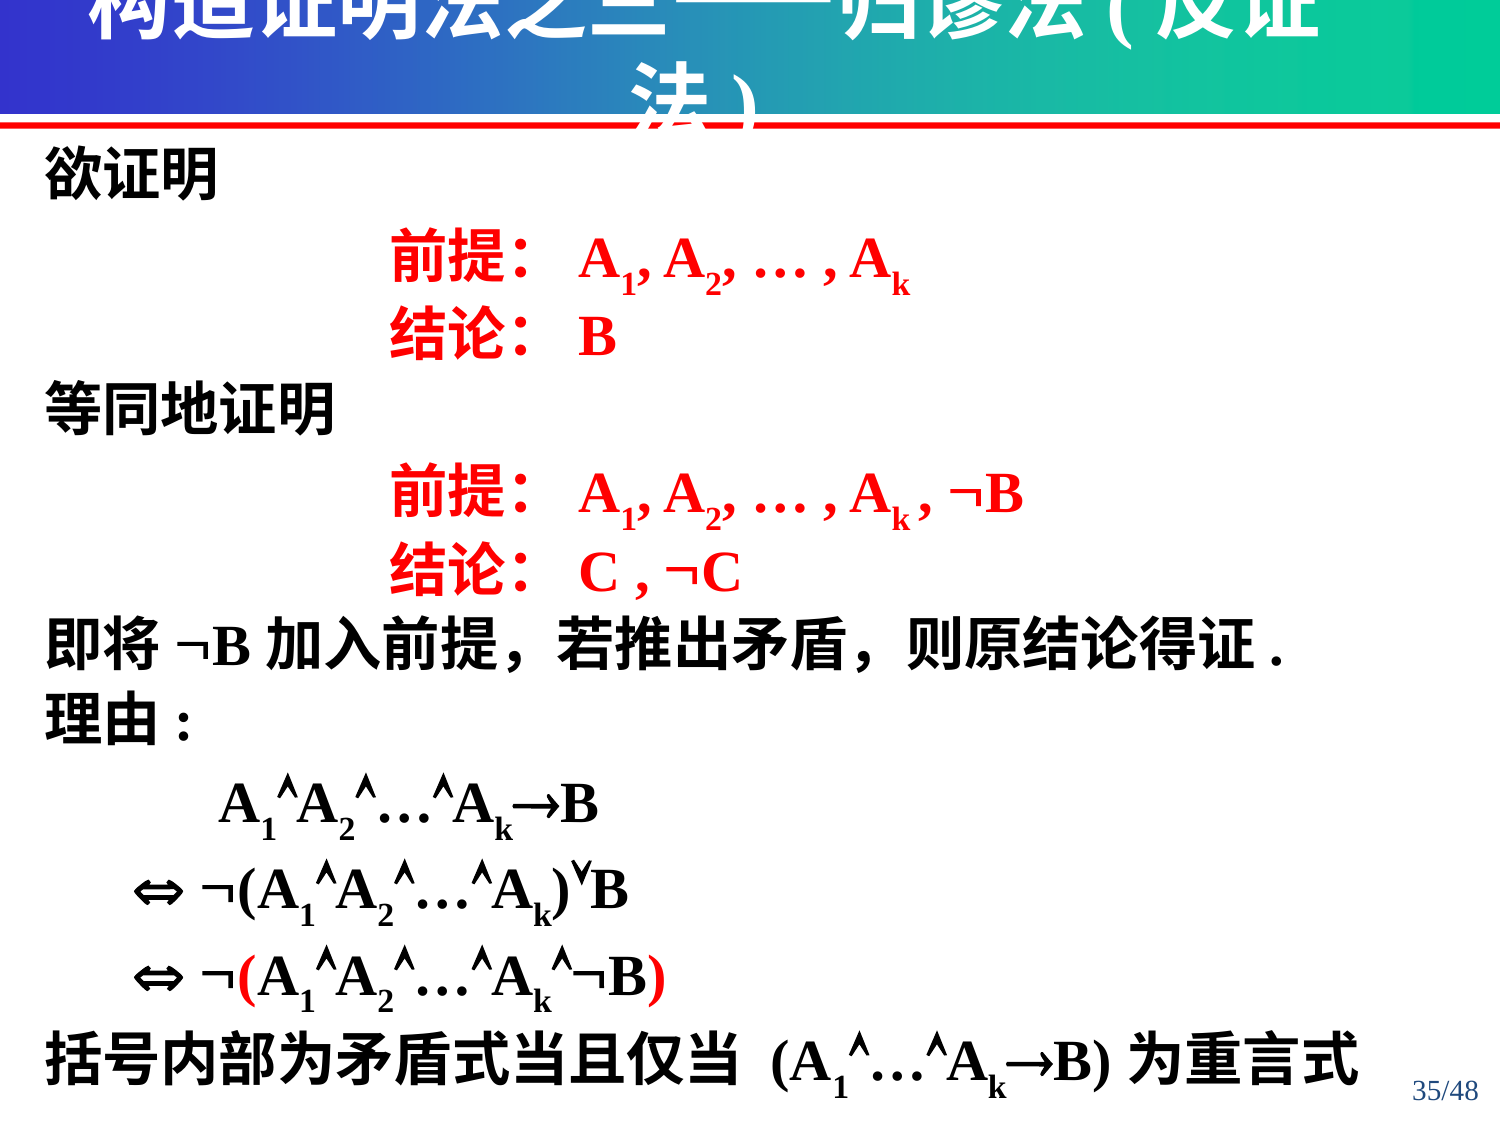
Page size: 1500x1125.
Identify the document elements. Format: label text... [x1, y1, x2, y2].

picture [0, 0, 1500, 114]
title 构造证明法之三——归谬法(反证法) [29, 0, 1380, 102]
slide_number 35/48 [1143, 1064, 1495, 1125]
text_box 欲证明 前提：A1, A2, … , Ak 结论：B 等同地证明 前提：A1, A2, … , Ak , ØB 结论：C , ØC 即将ØB加入前提，若推出矛盾，则原结论得证. 理由: A1ÙA2Ù…ÙAk®B Û Ø(A1ÙA2Ù…ÙAk)ÚB Û Ø(A1ÙA2Ù…ÙAkÙØB) 括号内部为矛盾式当且仅当 (A1Ù…ÙAk®B)为重言式 [29, 137, 1495, 1064]
